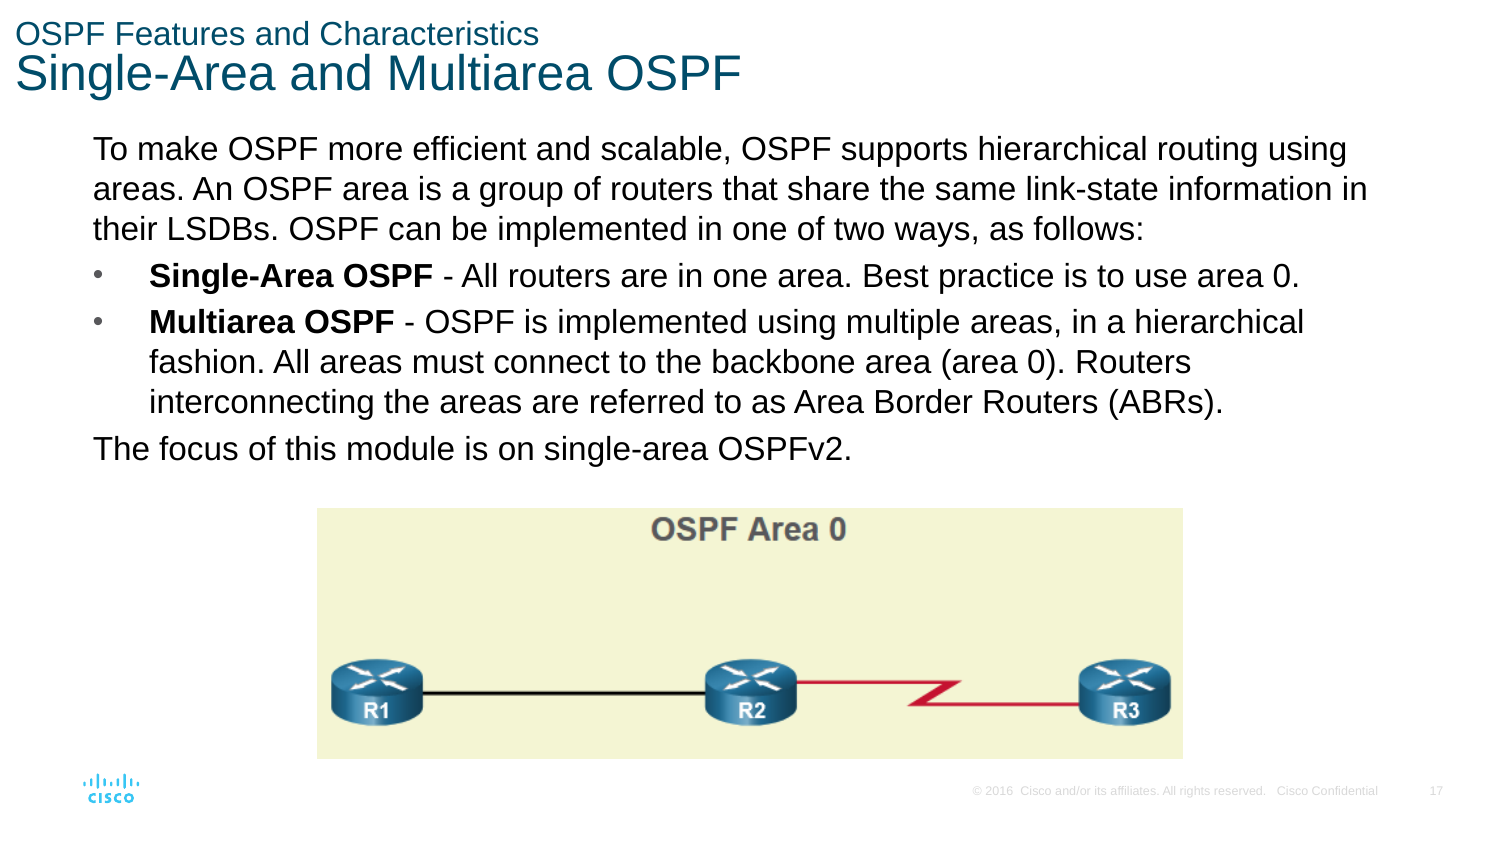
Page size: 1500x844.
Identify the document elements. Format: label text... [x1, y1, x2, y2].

picture [316, 508, 1183, 759]
list To make OSPF more efficient and scalable, OSPF supports hierarchical routing using areas. An OSPF area is a group of routers that share the same link-state information in their LSDBs. OSPF can be implemented in one of two ways, as follows: Single-Area OSPF - All routers are in one area. Best practice is to use area 0. Multiarea OSPF - OSPF is implemented using multiple areas, in a hierarchical fashion. All areas must connect to the backbone area (area 0). Routers interconnecting the areas are referred to as Area Border Routers (ABRs). The focus of this module is on single-area OSPFv2. [77, 120, 1437, 481]
title OSPF Features and Characteristics Single-Area and Multiarea OSPF [0, 0, 1369, 121]
